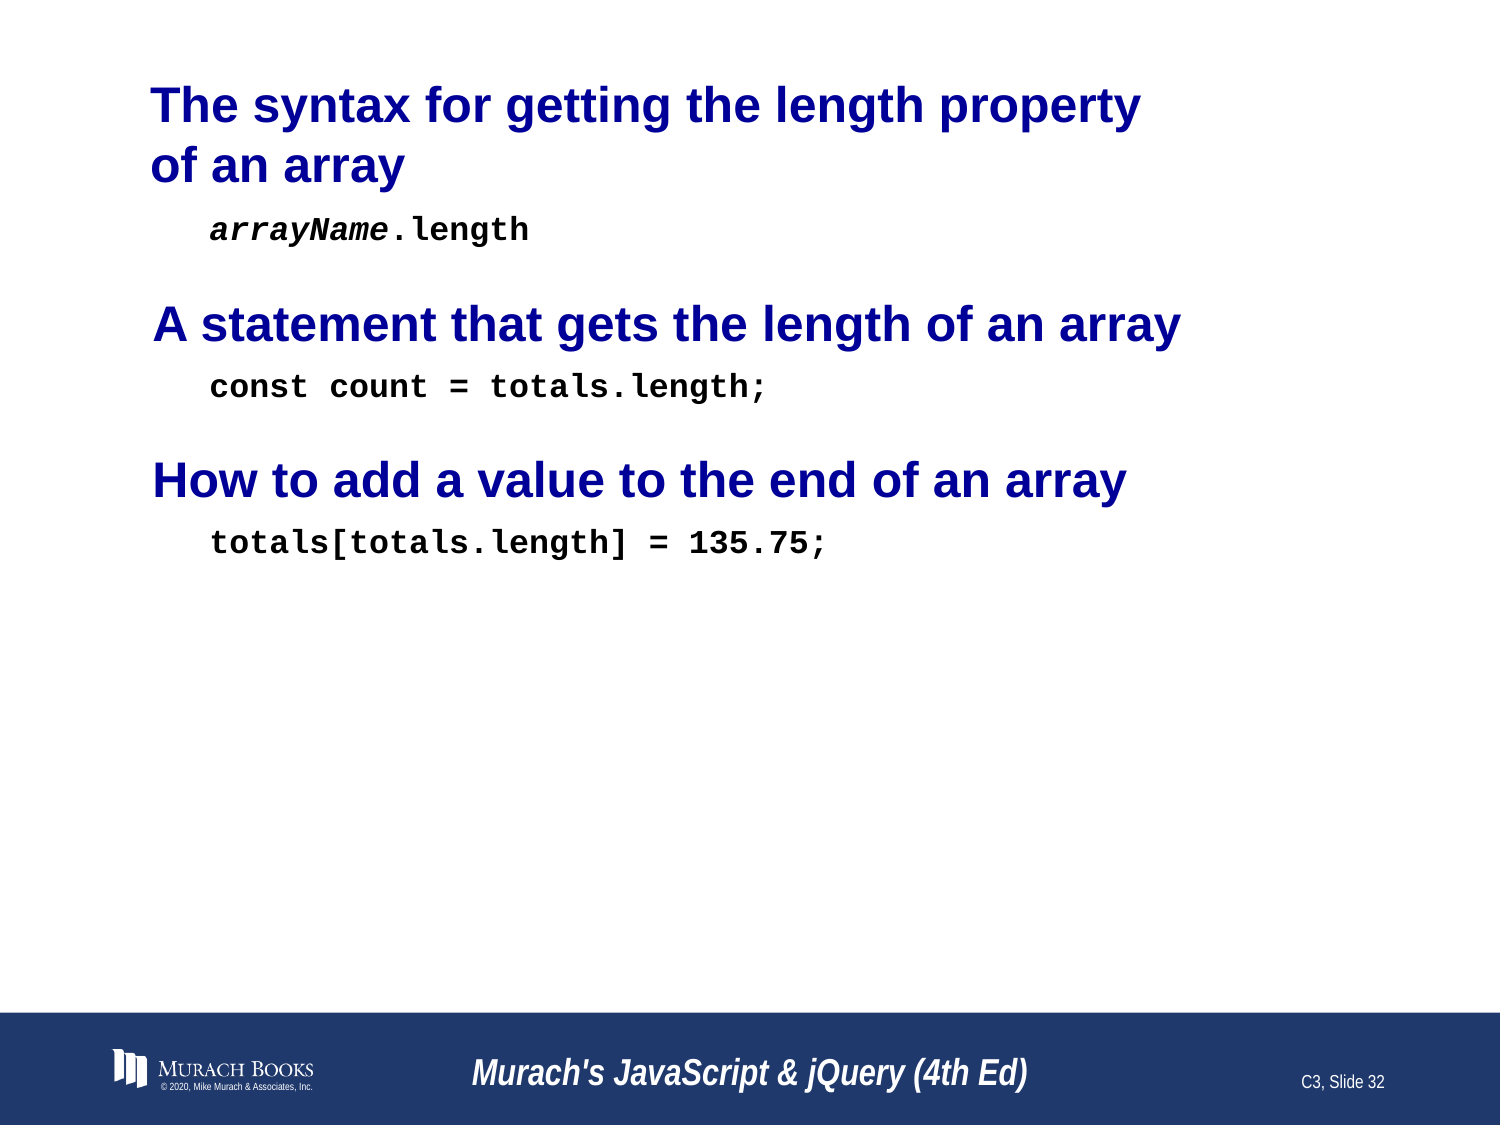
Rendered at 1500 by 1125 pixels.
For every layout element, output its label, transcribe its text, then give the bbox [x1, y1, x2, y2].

list arrayName.length A statement that gets the length of an array const count = totals.length; How to add a value to the end of an array totals[totals.length] = 135.75; [137, 200, 1350, 1000]
footer © 2020, Mike Murach & Associates, Inc. [12, 1025, 463, 1100]
slide_number C3, Slide 32 [1087, 1025, 1400, 1100]
title The syntax for getting the length property of an array [150, 72, 1350, 194]
slide_number Murach's JavaScript & jQuery (4th Ed) [463, 1025, 1050, 1100]
